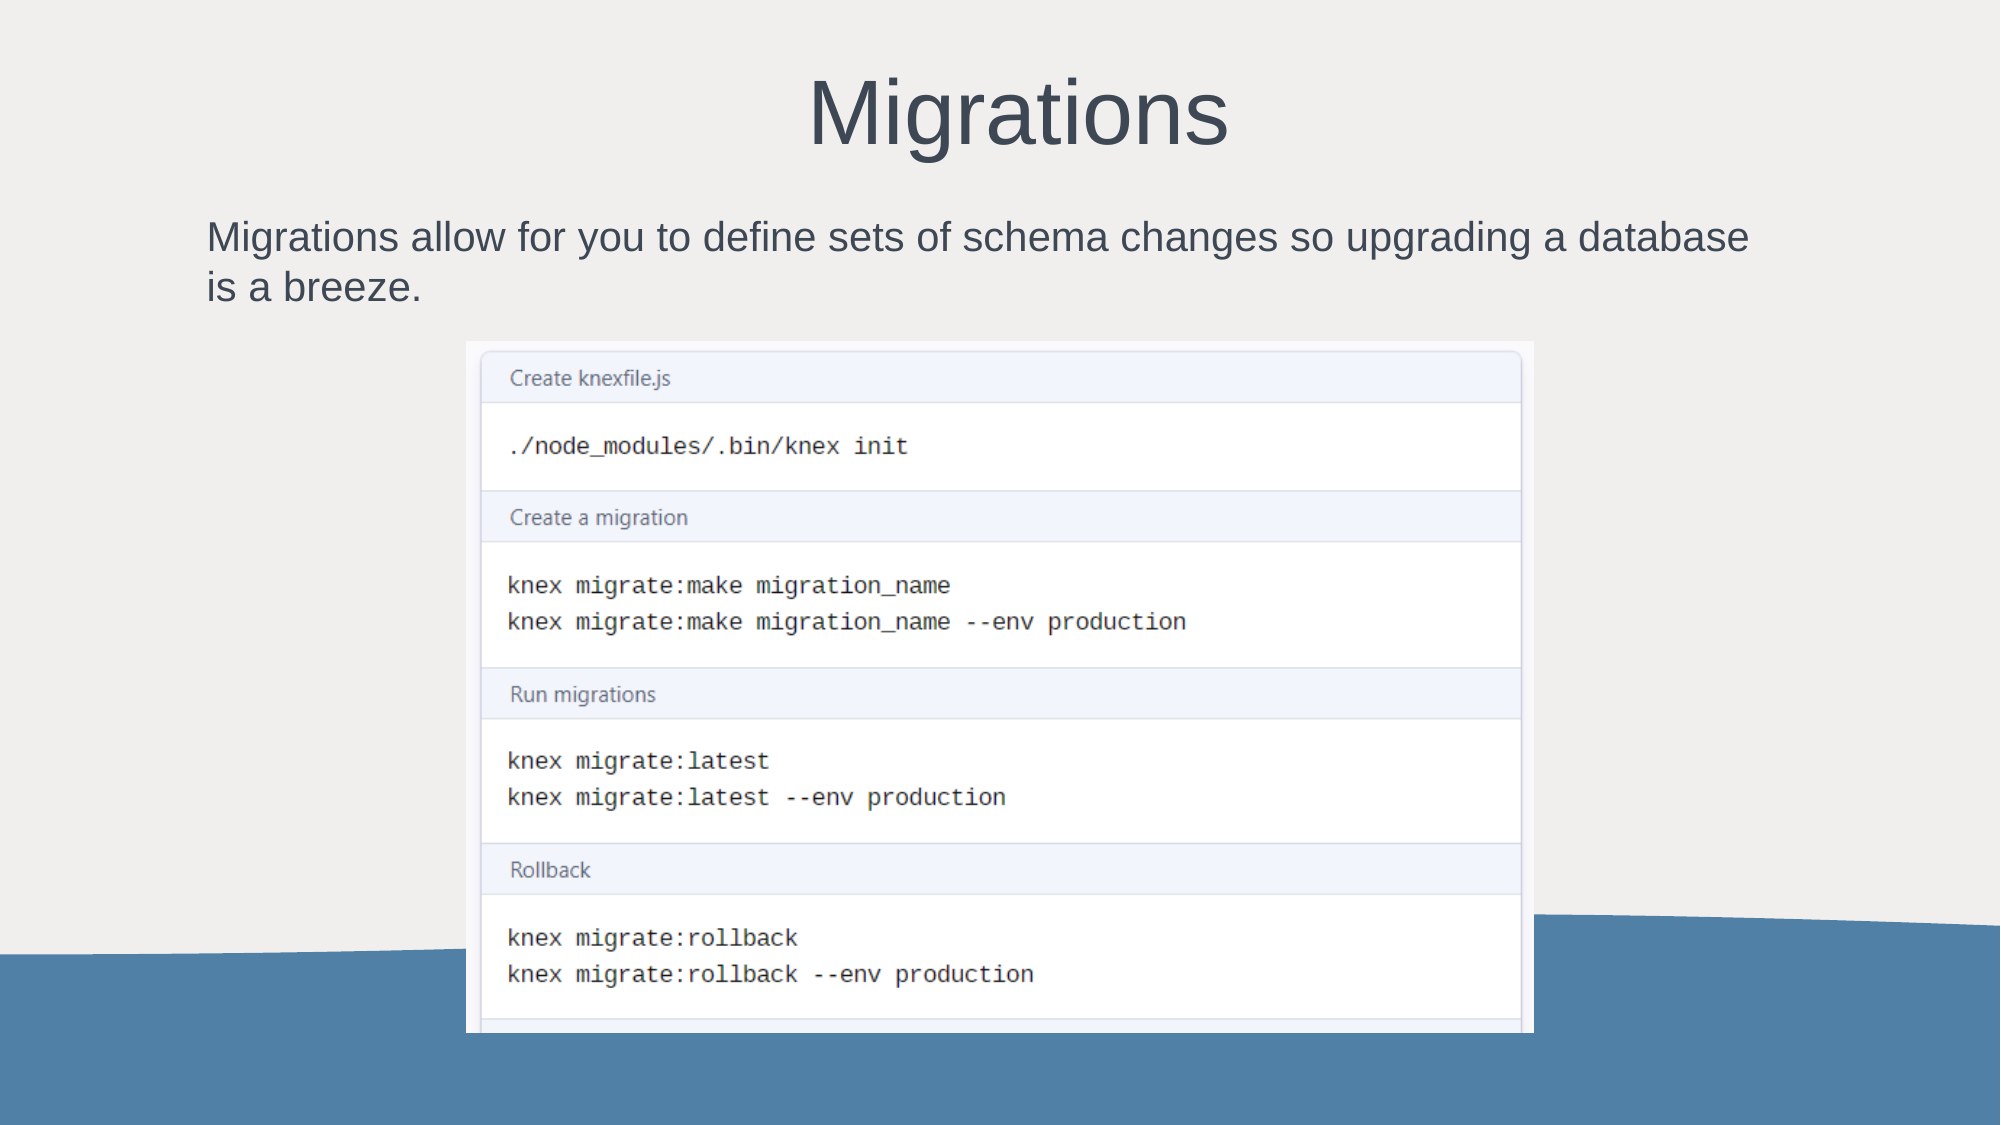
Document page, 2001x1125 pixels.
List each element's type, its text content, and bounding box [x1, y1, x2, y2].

text_box [0, 914, 2000, 1125]
text_box Migrations allow for you to define sets of schema changes so upgrading a database is a breeze. [191, 202, 1792, 318]
picture [465, 341, 1534, 1034]
title Migrations [175, 59, 1863, 170]
